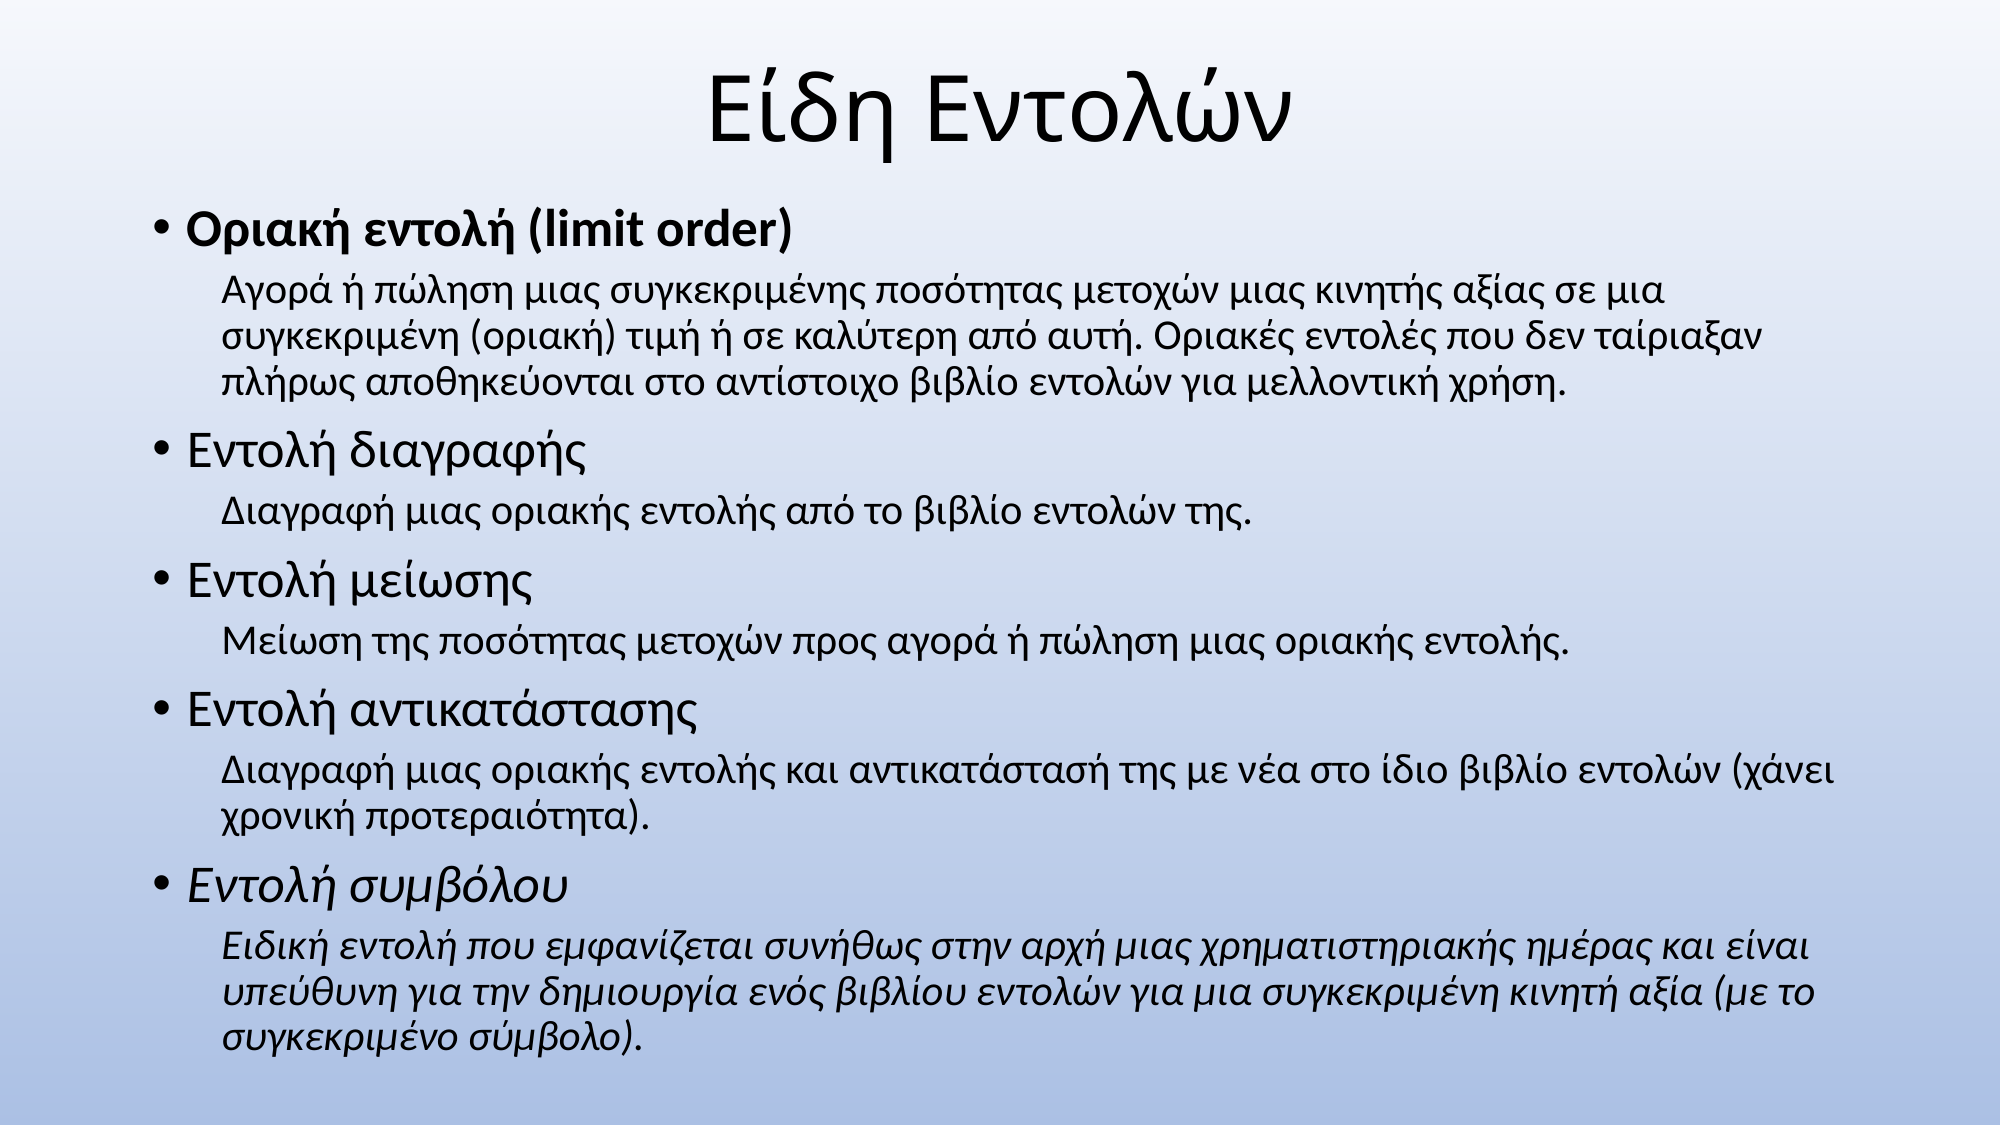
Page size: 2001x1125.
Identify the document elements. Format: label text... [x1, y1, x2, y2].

list Οριακή εντολή (limit order) Αγορά ή πώληση μιας συγκεκριμένης ποσότητας μετοχών μιας κινητής αξίας σε μια συγκεκριμένη (οριακή) τιμή ή σε καλύτερη από αυτή. Οριακές εντολές που δεν ταίριαξαν πλήρως αποθηκεύονται στο αντίστοιχο βιβλίο εντολών για μελλοντική χρήση. Εντολή διαγραφής Διαγραφή μιας οριακής εντολής από το βιβλίο εντολών της. Εντολή μείωσης Μείωση της ποσότητας μετοχών προς αγορά ή πώληση μιας οριακής εντολής. Εντολή αντικατάστασης Διαγραφή μιας οριακής εντολής και αντικατάστασή της με νέα στο ίδιο βιβλίο εντολών (χάνει χρονική προτεραιότητα). Εντολή συμβόλου Ειδική εντολή που εμφανίζεται συνήθως στην αρχή μιας χρηματιστηριακής ημέρας και είναι υπεύθυνη για την δημιουργία ενός βιβλίου εντολών για μια συγκεκριμένη κινητή αξία (με το συγκεκριμένο σύμβολο). [137, 193, 1863, 1068]
title Είδη Εντολών [137, 3, 1863, 193]
